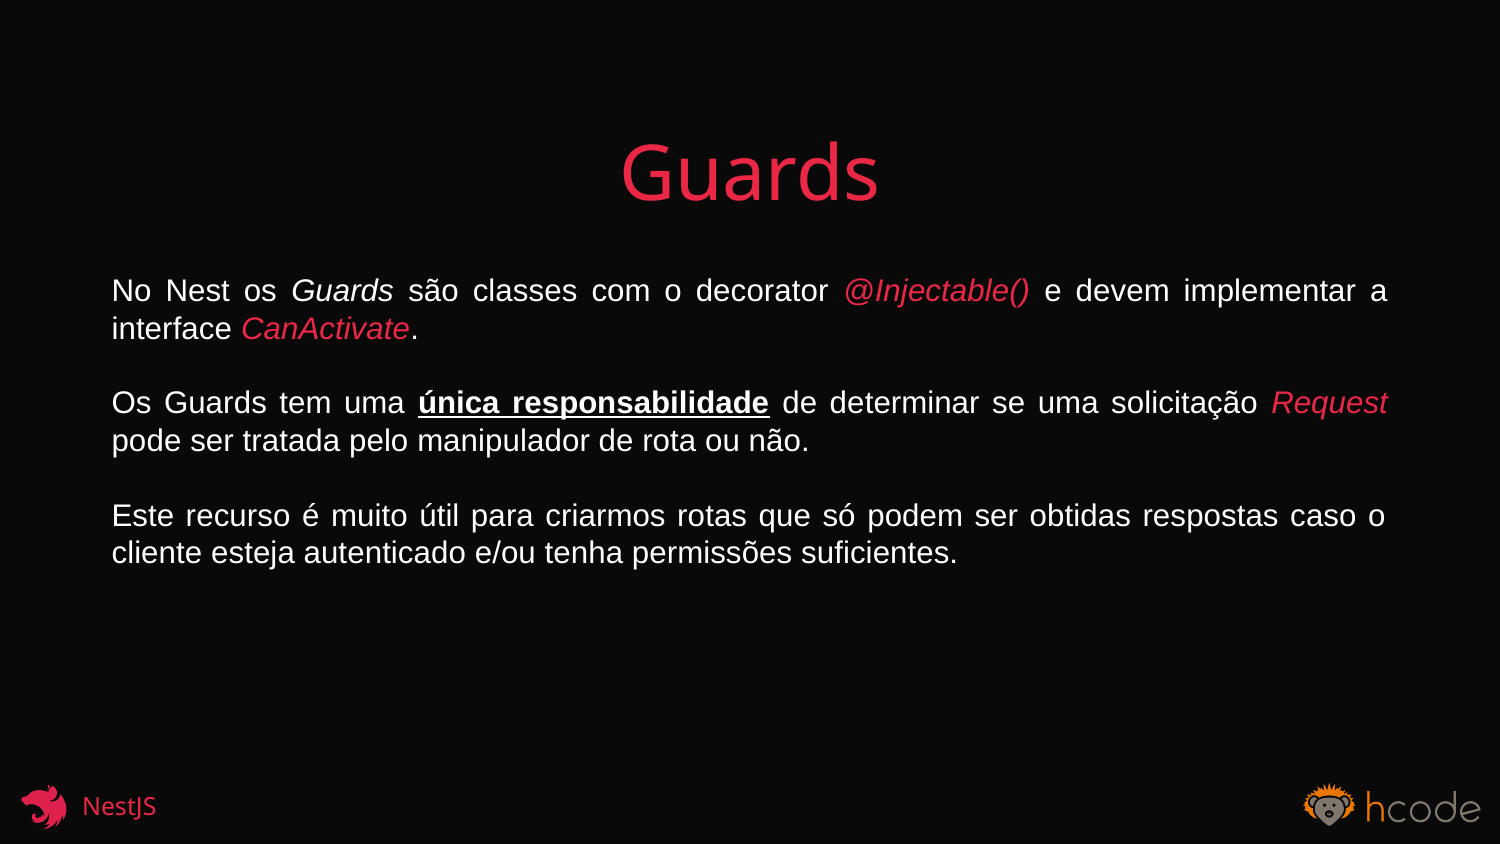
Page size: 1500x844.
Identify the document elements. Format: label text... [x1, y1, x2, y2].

text_box Guards [107, 108, 1393, 237]
text_box No Nest os Guards são classes com o decorator @Injectable() e devem implementar a interface CanActivate. Os Guards tem uma única responsabilidade de determinar se uma solicitação Request pode ser tratada pelo manipulador de rota ou não. Este recurso é muito útil para criarmos rotas que só podem ser obtidas respostas caso o cliente esteja autenticado e/ou tenha permissões suficientes. [96, 255, 1404, 707]
picture [20, 784, 68, 830]
picture [1303, 783, 1481, 826]
